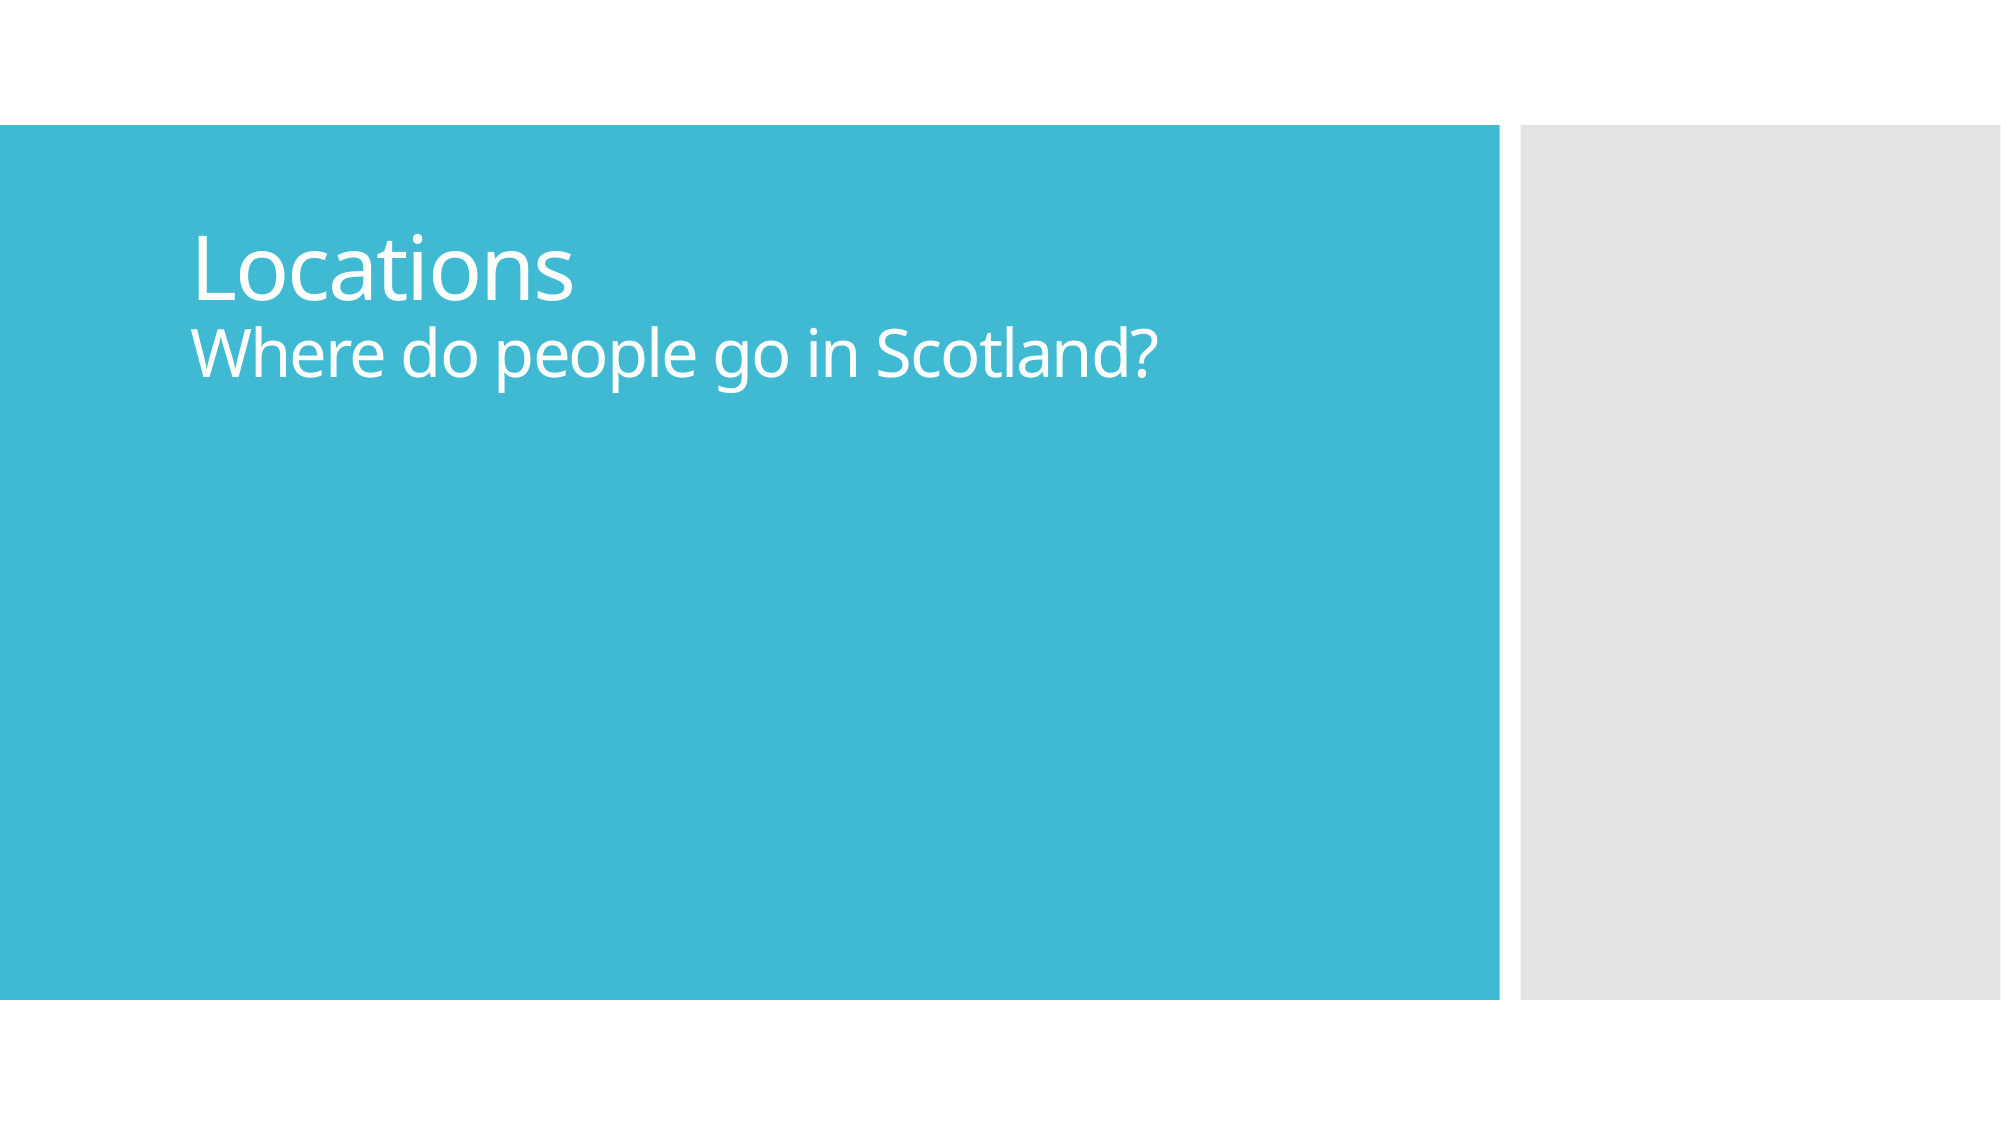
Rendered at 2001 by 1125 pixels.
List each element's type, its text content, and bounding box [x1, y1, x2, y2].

title Locations Where do people go in Scotland? [175, 213, 1376, 400]
